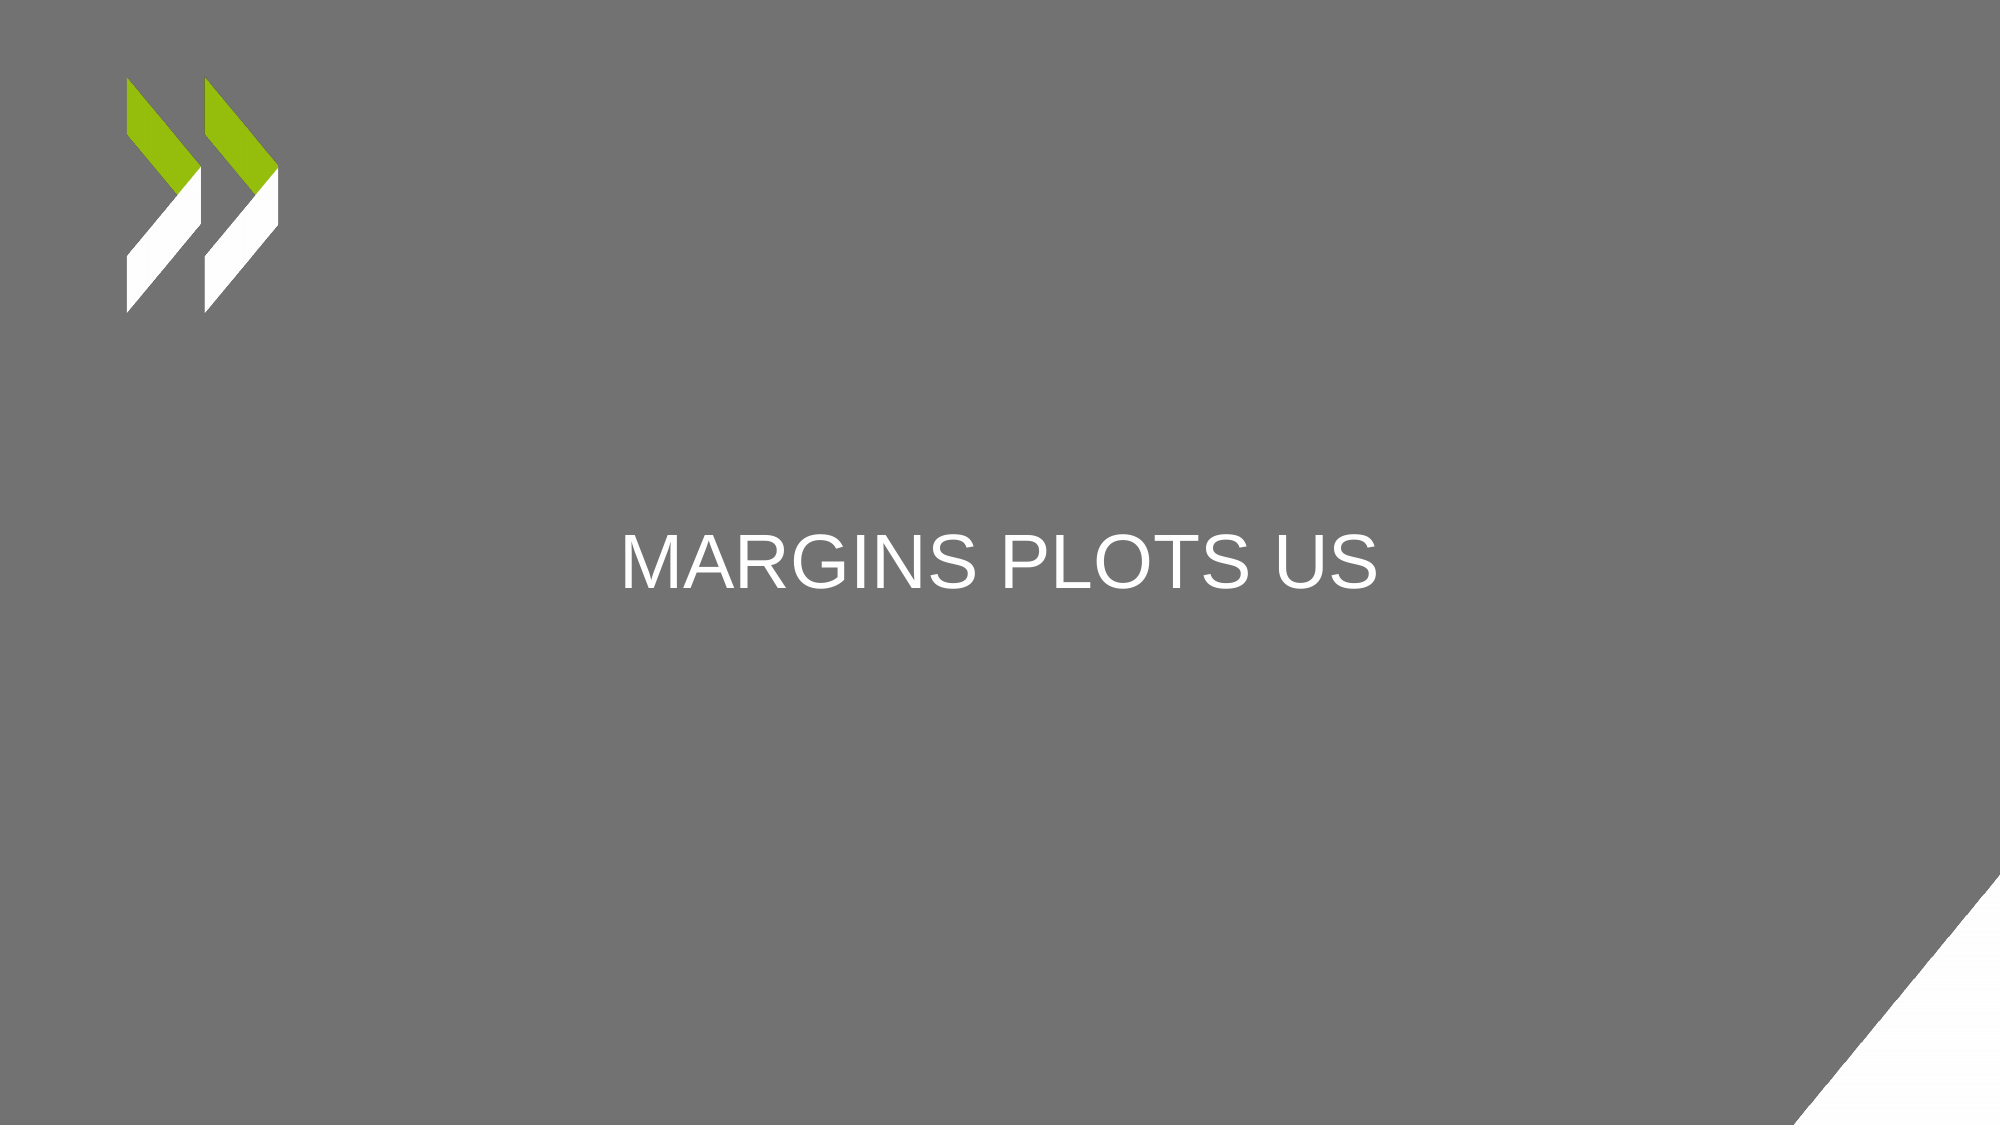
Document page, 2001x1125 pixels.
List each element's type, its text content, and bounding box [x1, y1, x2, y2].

title Margins Plots US [275, 519, 1725, 613]
